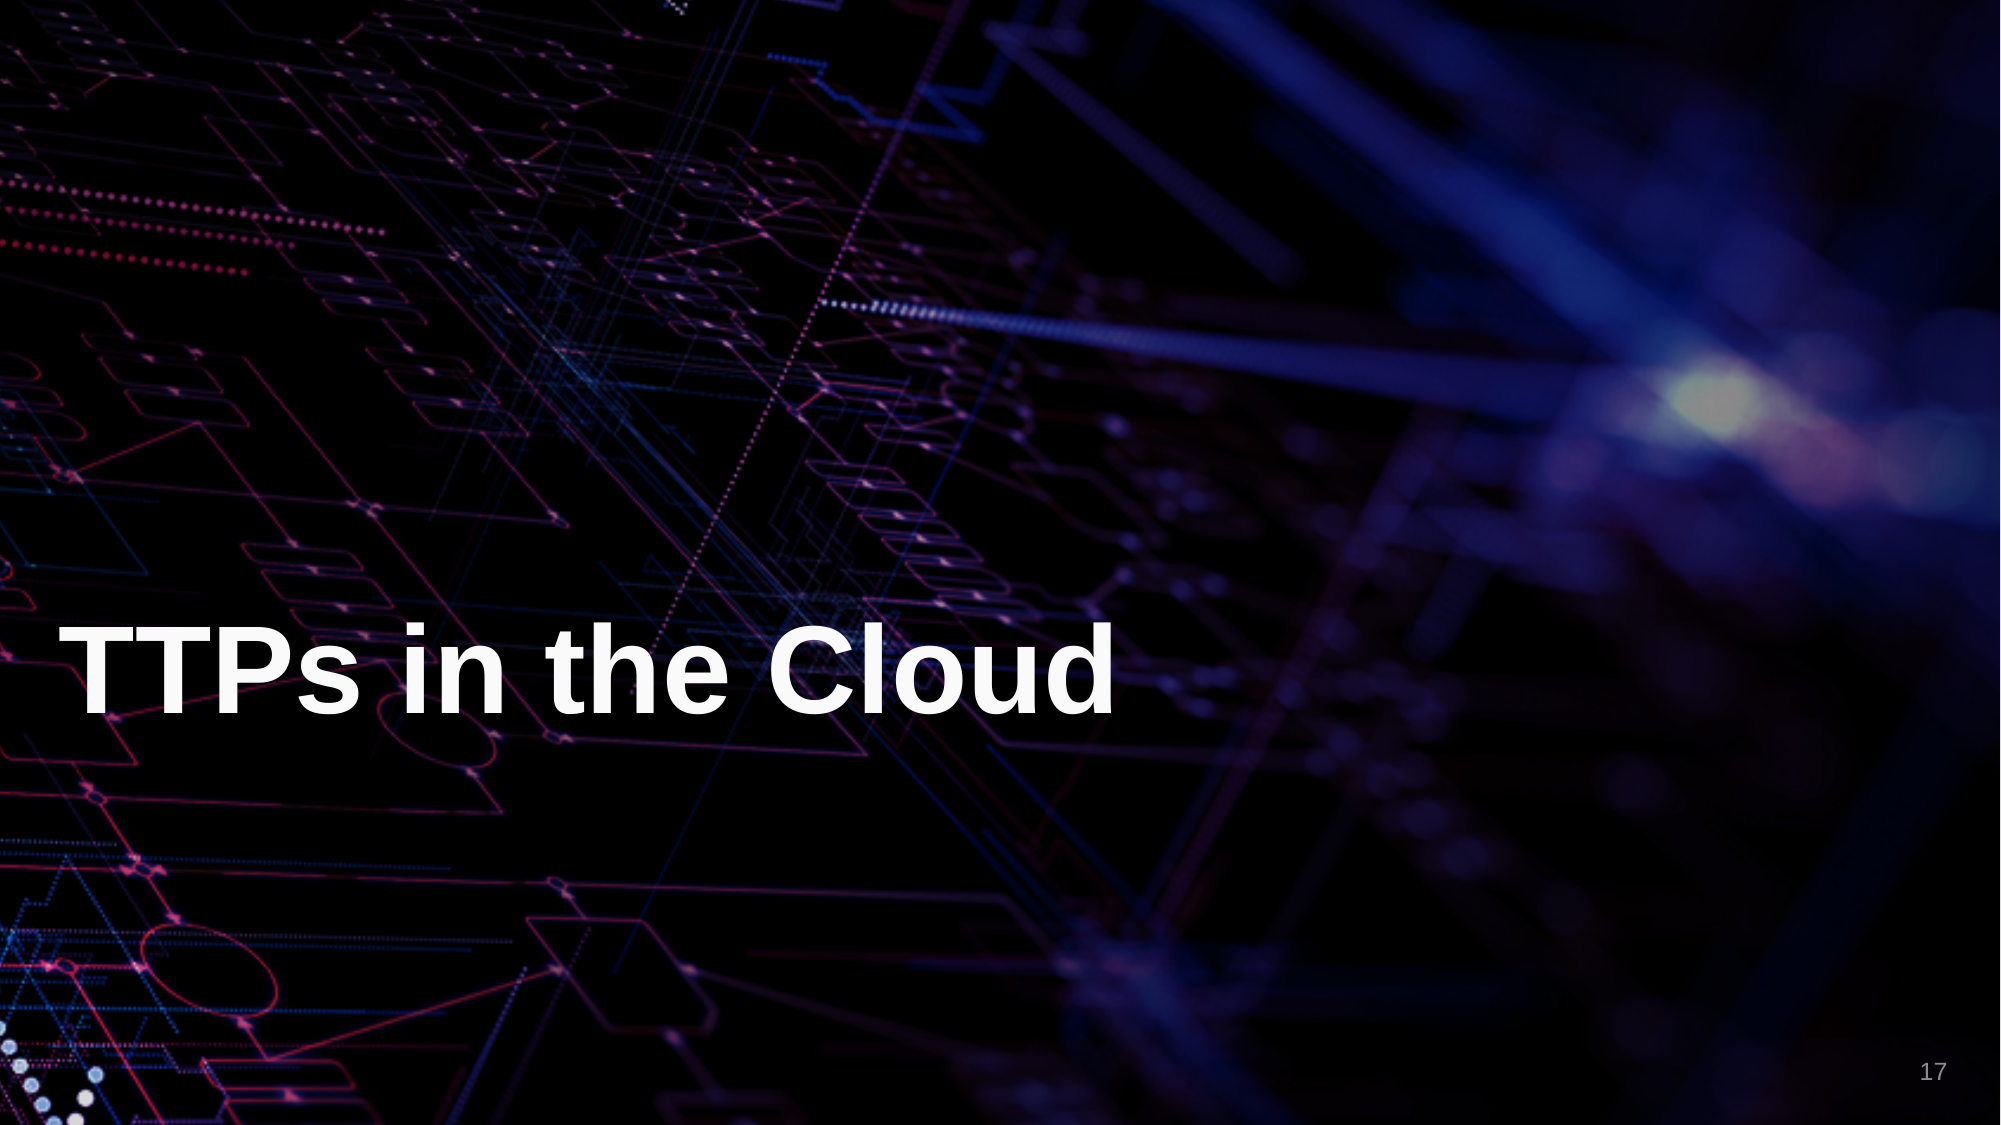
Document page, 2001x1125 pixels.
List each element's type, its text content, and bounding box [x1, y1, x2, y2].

slide_number ‹#› [1512, 1040, 1963, 1101]
title TTPs in the Cloud [43, 280, 1769, 749]
picture [0, 0, 2001, 1125]
